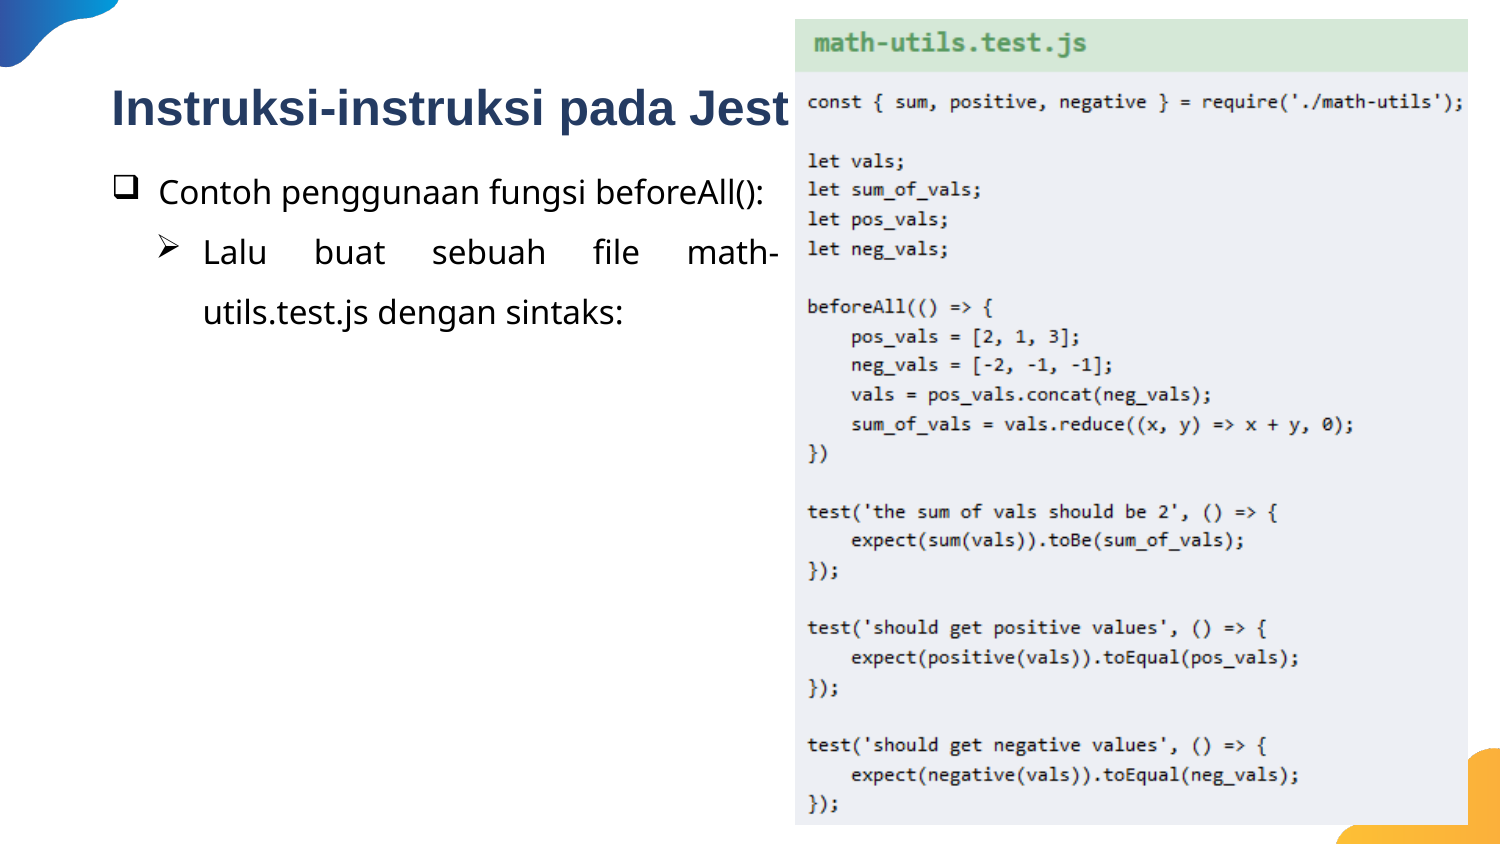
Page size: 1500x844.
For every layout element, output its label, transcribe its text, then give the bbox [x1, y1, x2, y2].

text_box Contoh penggunaan fungsi beforeAll(): Lalu buat sebuah file math-utils.test.js dengan sintaks: [96, 143, 789, 399]
text_box Instruksi-instruksi pada Jest [96, 37, 789, 143]
picture [0, 0, 120, 73]
picture [795, 19, 1500, 844]
